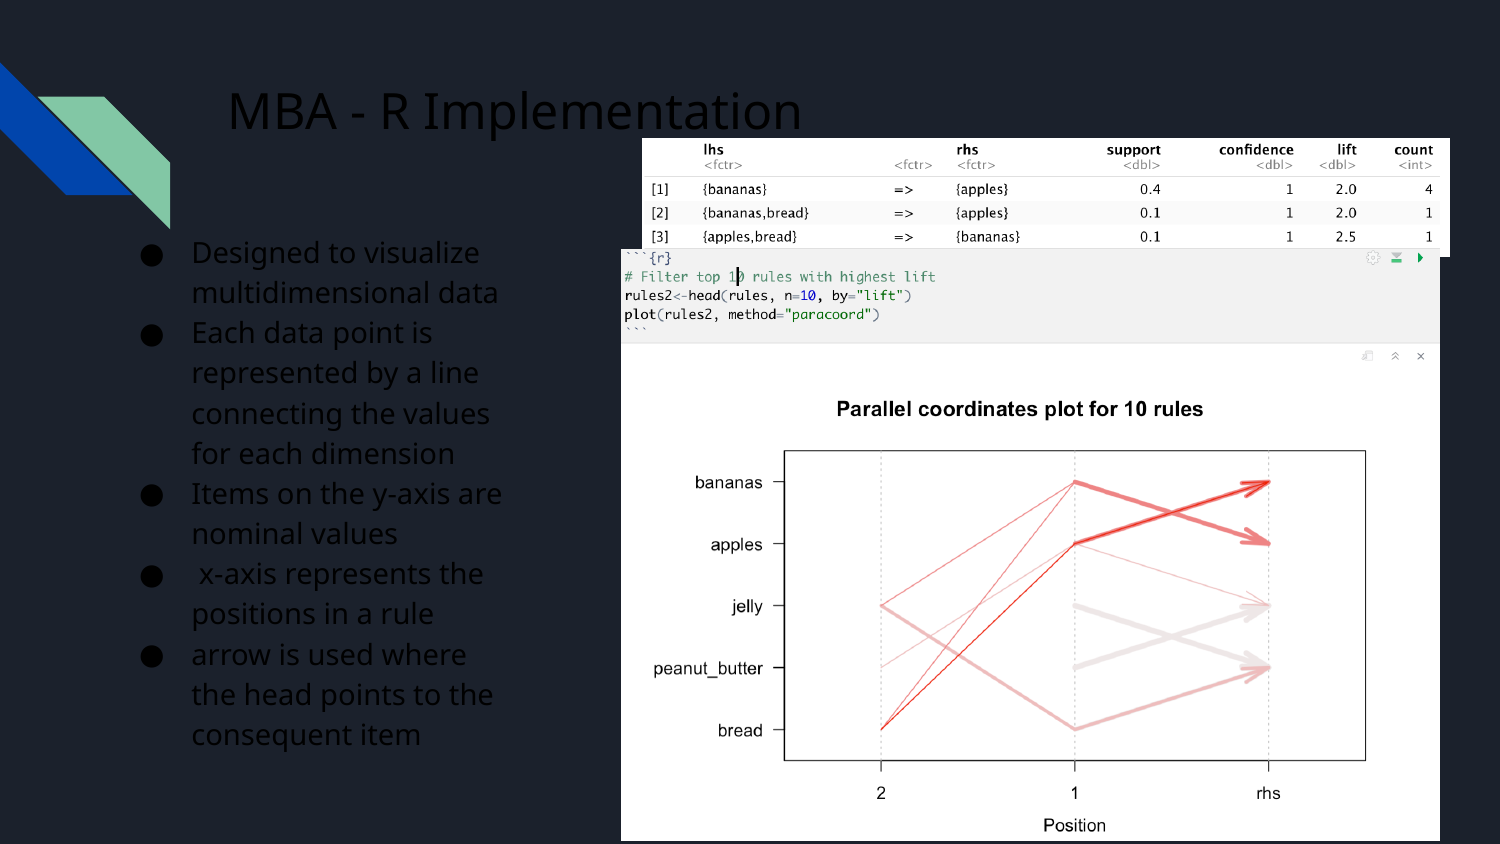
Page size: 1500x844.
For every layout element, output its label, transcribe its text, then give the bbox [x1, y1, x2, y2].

title MBA - R Implementation [212, 64, 1468, 162]
picture [620, 137, 1451, 841]
text_box Designed to visualize multidimensional data Each data point is represented by a line connecting the values for each dimension Items on the y-axis are nominal values x-axis represents the positions in a rule arrow is used where the head points to the consequent item [101, 214, 534, 696]
